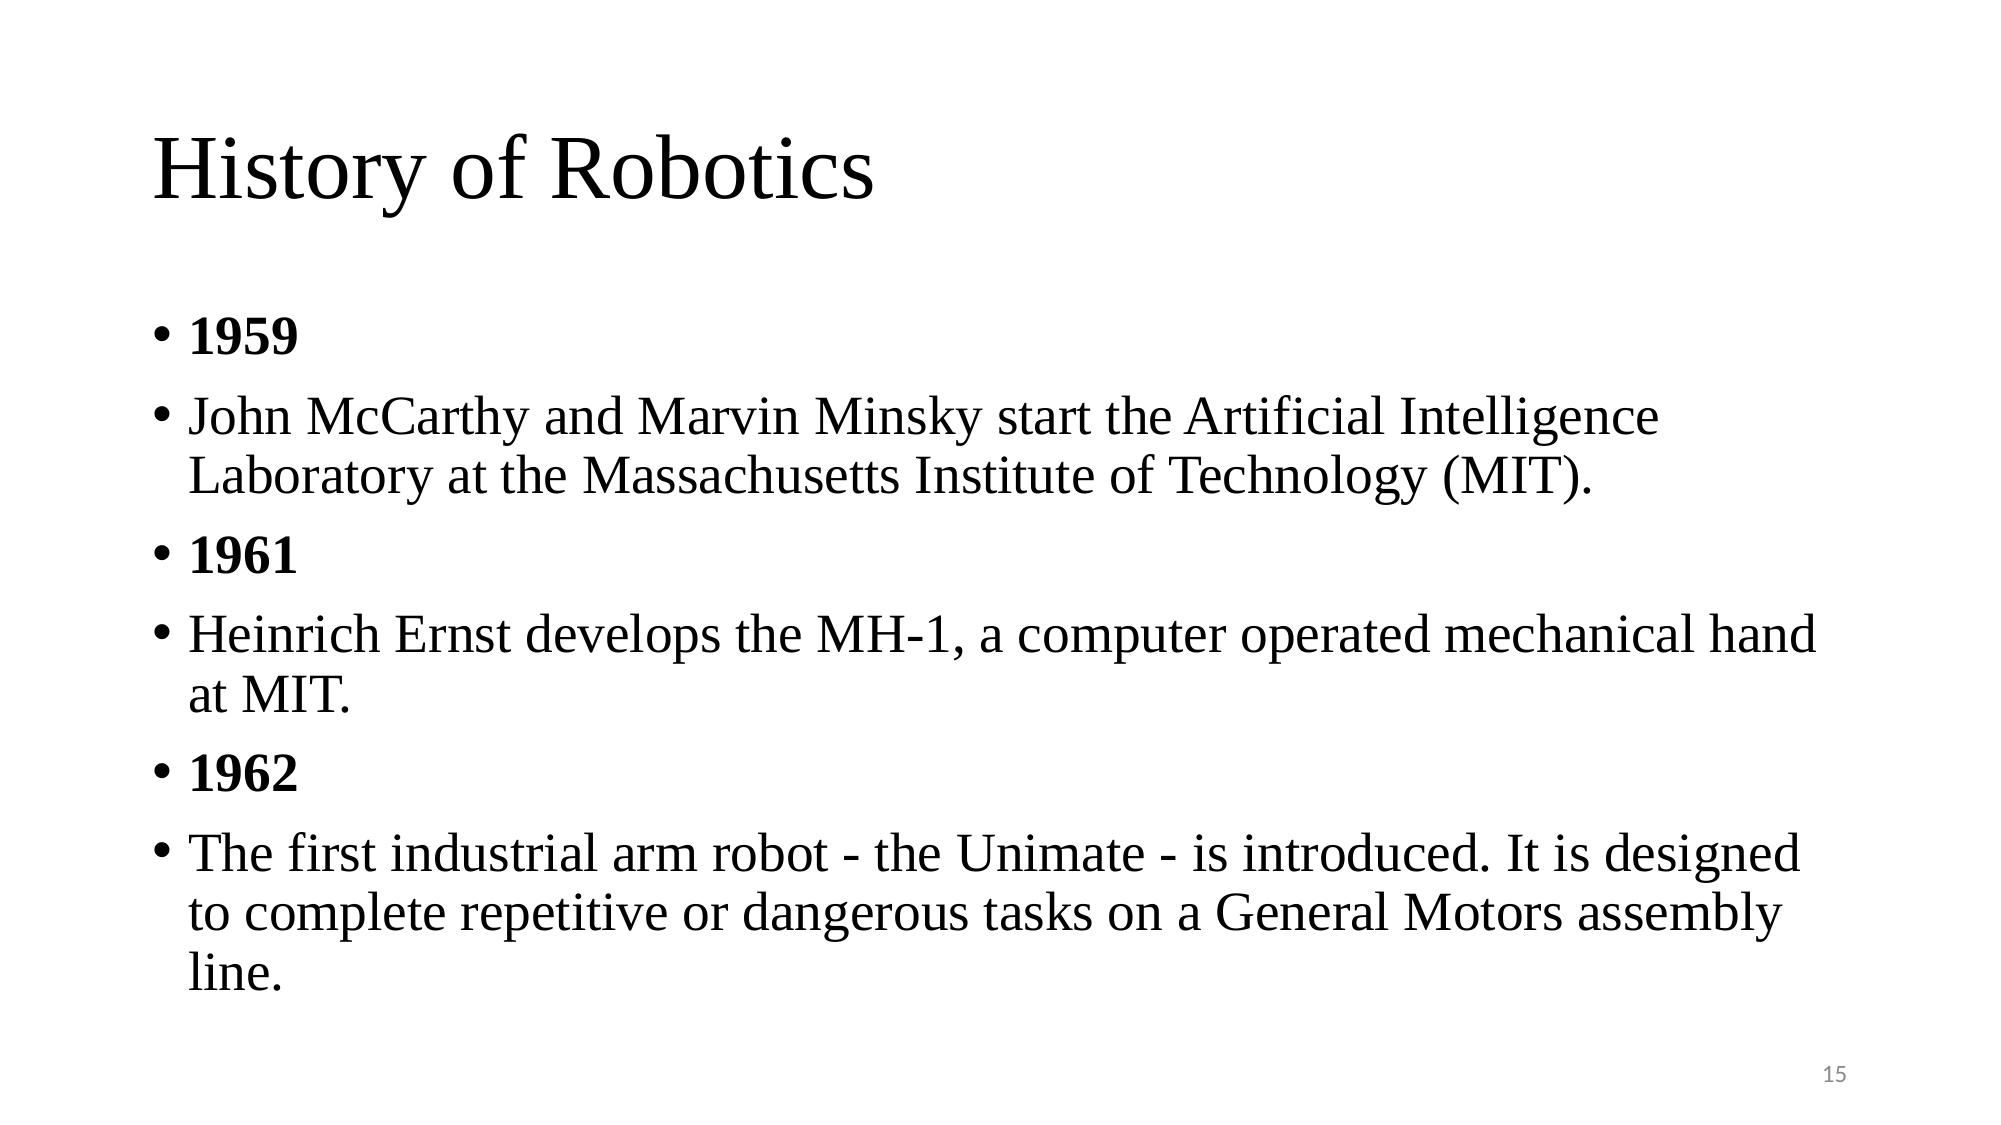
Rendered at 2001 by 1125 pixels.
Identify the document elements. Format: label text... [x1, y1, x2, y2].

title History of Robotics [137, 59, 1863, 278]
list 1959 John McCarthy and Marvin Minsky start the Artificial Intelligence Laboratory at the Massachusetts Institute of Technology (MIT). 1961 Heinrich Ernst develops the MH-1, a computer operated mechanical hand at MIT. 1962 The first industrial arm robot - the Unimate - is introduced. It is designed to complete repetitive or dangerous tasks on a General Motors assembly line. [137, 299, 1863, 1014]
slide_number 15 [1412, 1042, 1863, 1103]
